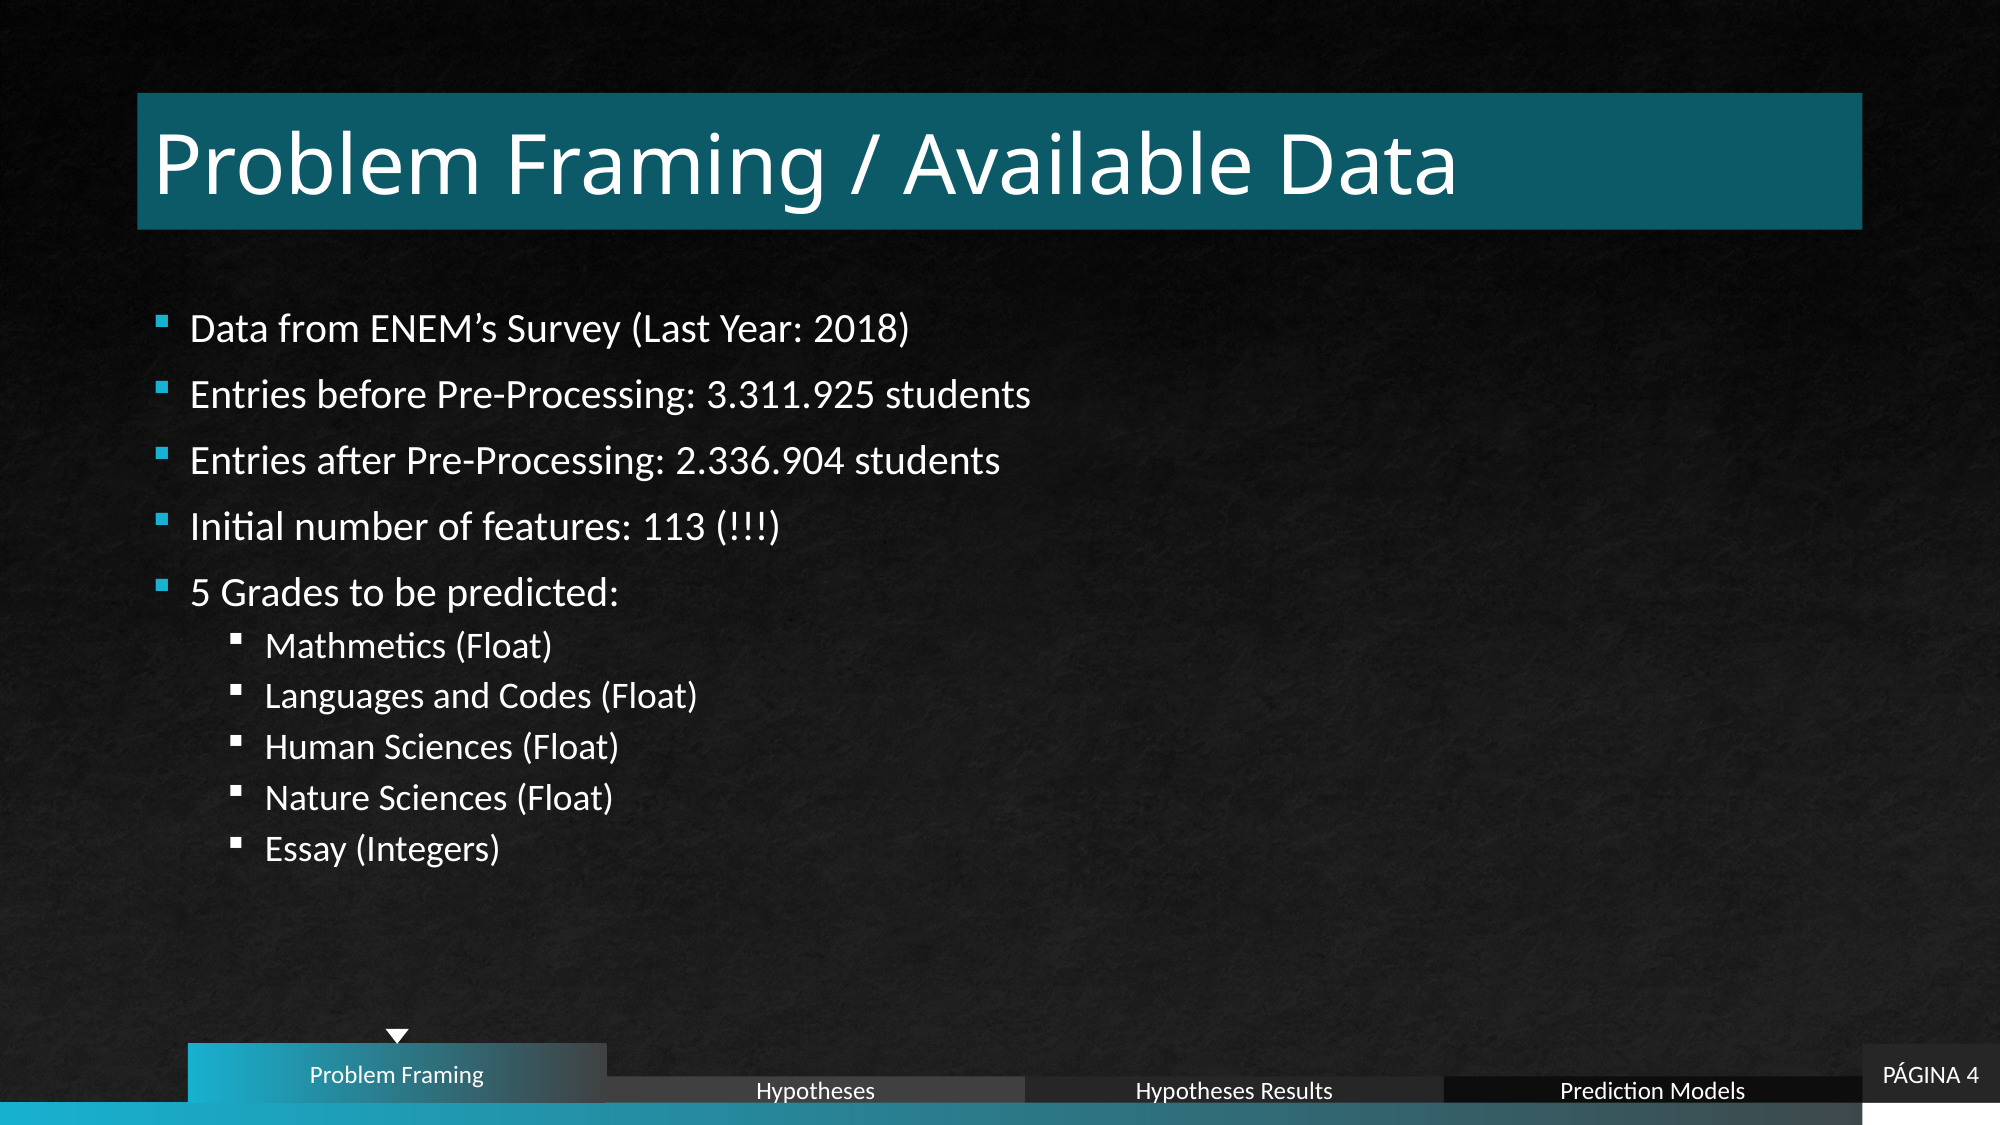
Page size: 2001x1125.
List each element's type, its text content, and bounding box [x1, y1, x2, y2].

slide_number PÁGINA 4 [1862, 1043, 2000, 1103]
list Data from ENEM’s Survey (Last Year: 2018) Entries before Pre-Processing: 3.311.925 students Entries after Pre-Processing: 2.336.904 students Initial number of features: 113 (!!!) 5 Grades to be predicted: Mathmetics (Float) Languages and Codes (Float) Human Sciences (Float) Nature Sciences (Float) Essay (Integers) [137, 299, 1076, 1014]
text_box Hypotheses Results [1024, 1075, 1443, 1104]
picture [0, 0, 2000, 1103]
text_box Hypotheses [606, 1075, 1024, 1104]
title Problem Framing / Available Data [137, 92, 1863, 230]
text_box Prediction Models [1443, 1075, 1863, 1104]
text_box Problem Framing [187, 1042, 607, 1104]
text_box [383, 1027, 412, 1046]
